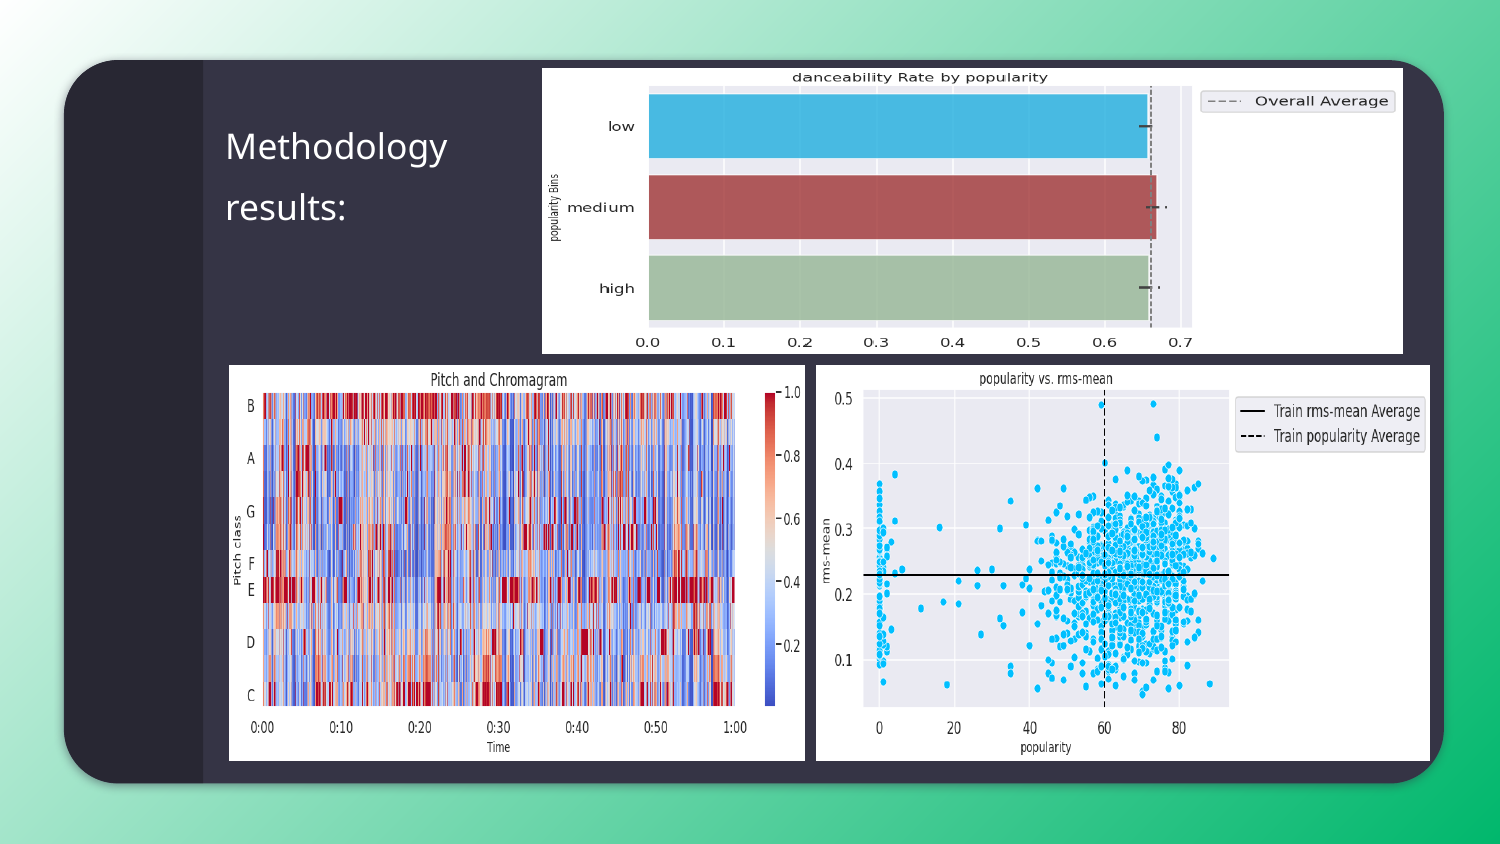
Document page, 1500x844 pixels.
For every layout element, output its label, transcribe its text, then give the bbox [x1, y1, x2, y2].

picture [816, 365, 1430, 762]
title Methodology results: [210, 123, 487, 192]
picture [542, 68, 1403, 354]
picture [229, 365, 805, 762]
